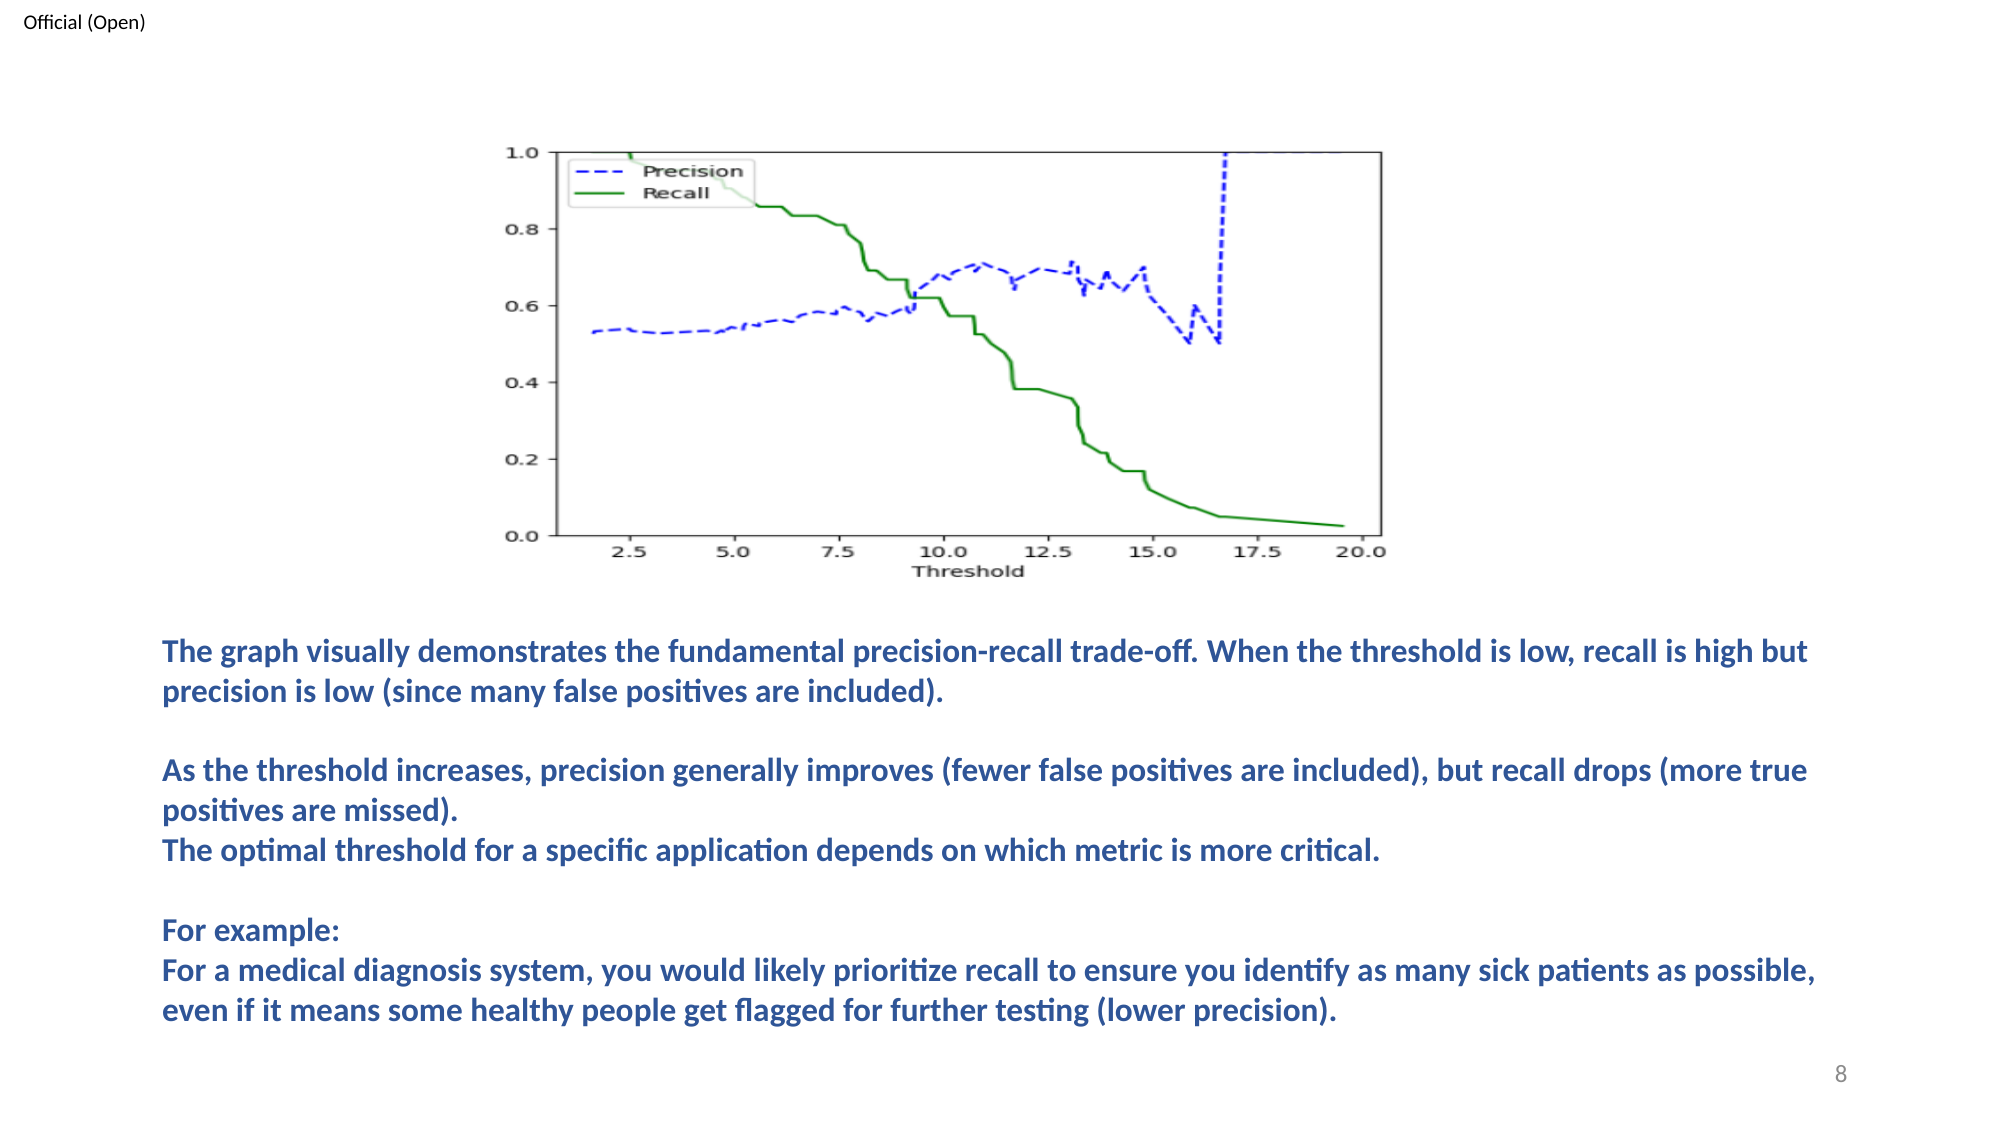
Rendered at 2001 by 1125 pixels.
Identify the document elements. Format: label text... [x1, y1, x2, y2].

picture [423, 133, 1503, 587]
text_box The graph visually demonstrates the fundamental precision-recall trade-off. When the threshold is low, recall is high but precision is low (since many false positives are included). As the threshold increases, precision generally improves (fewer false positives are included), but recall drops (more true positives are missed). The optimal threshold for a specific application depends on which metric is more critical. For example: For a medical diagnosis system, you would likely prioritize recall to ensure you identify as many sick patients as possible, even if it means some healthy people get flagged for further testing (lower precision). [147, 621, 1874, 1036]
slide_number 8 [1412, 1042, 1863, 1103]
